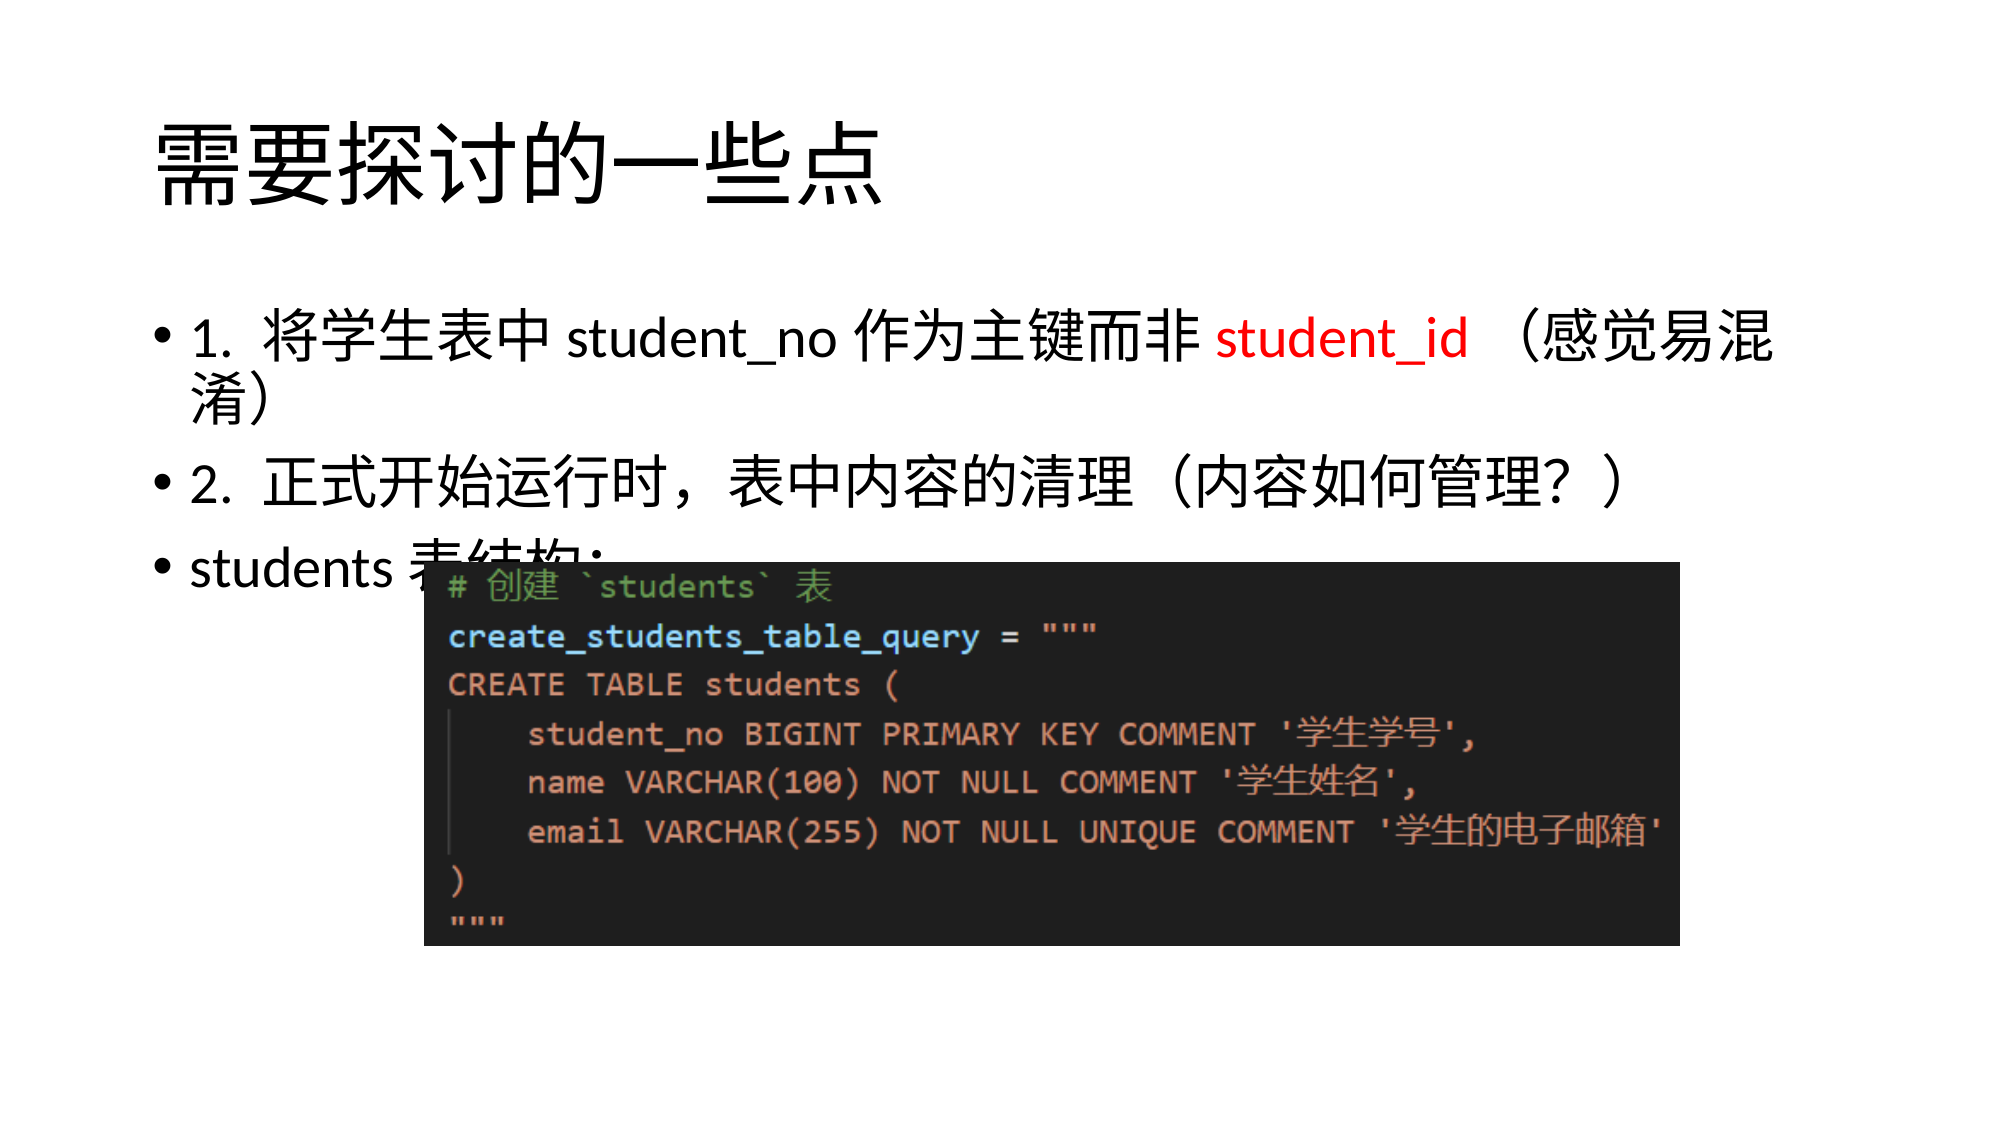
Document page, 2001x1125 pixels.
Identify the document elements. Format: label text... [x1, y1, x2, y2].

title 需要探讨的一些点 [137, 59, 1863, 278]
picture [423, 561, 1681, 946]
list 1. 将学生表中student_no作为主键而非student_id（感觉易混淆） 2. 正式开始运行时，表中内容的清理（内容如何管理？） students表结构： [137, 299, 1863, 1014]
